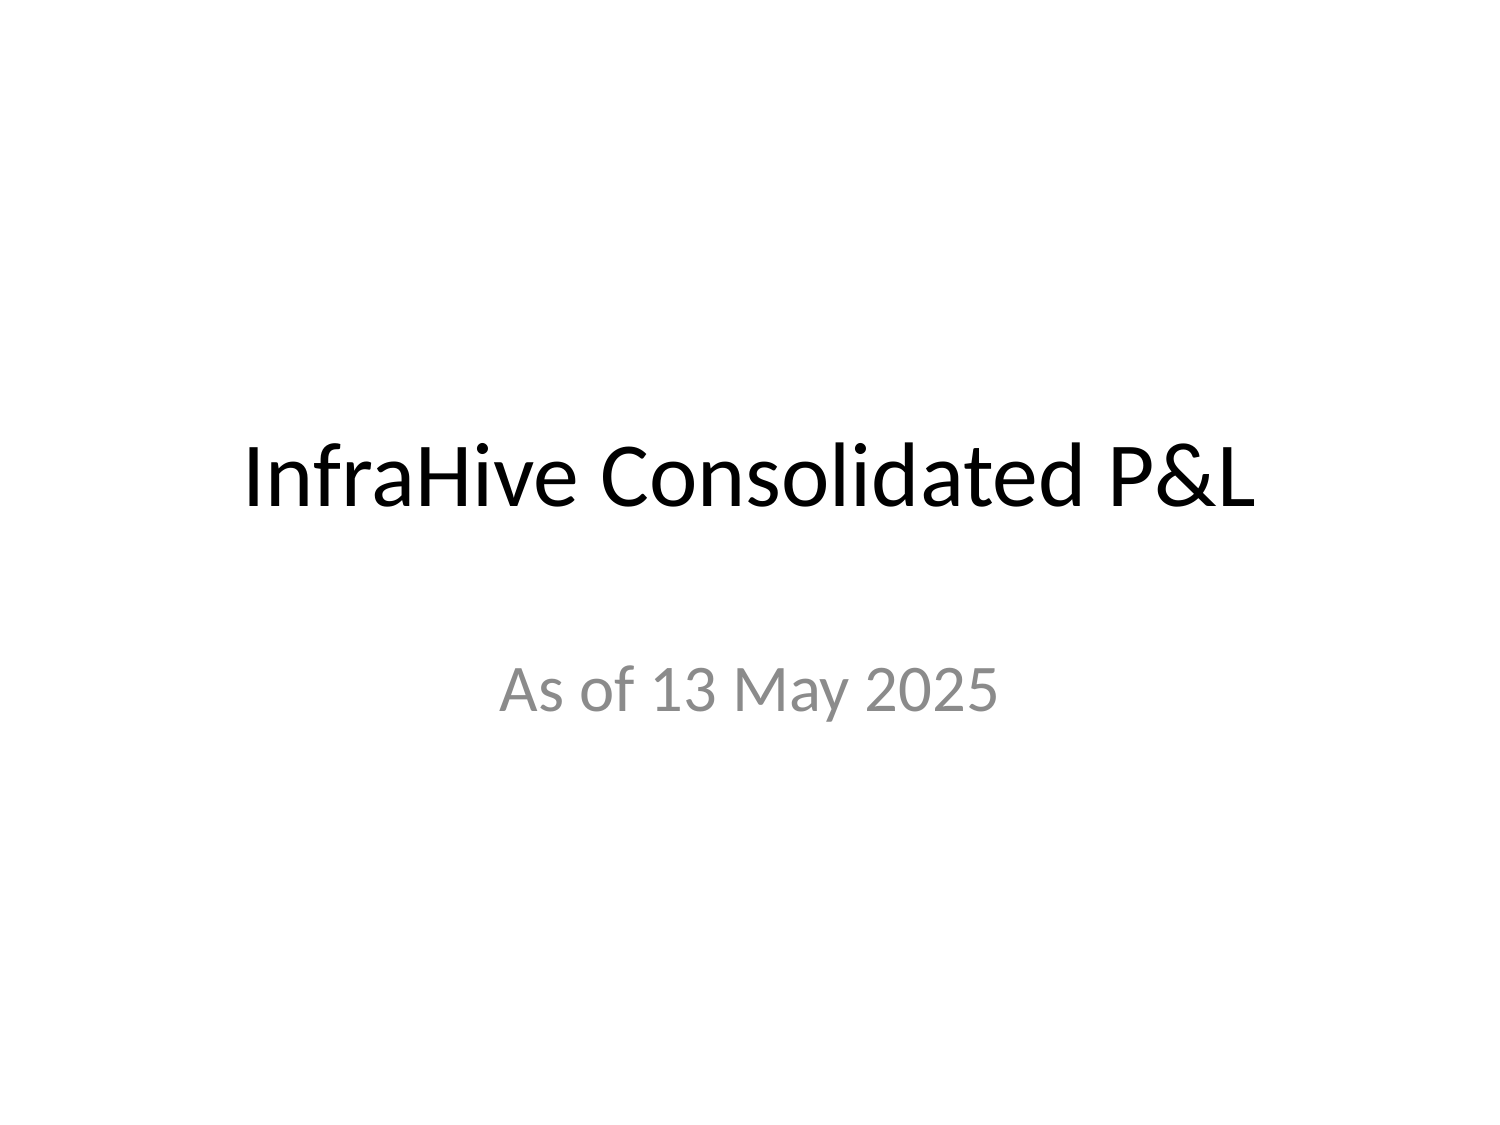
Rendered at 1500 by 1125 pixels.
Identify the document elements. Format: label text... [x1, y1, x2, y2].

title InfraHive Consolidated P&L [112, 349, 1388, 591]
subtitle As of 13 May 2025 [225, 637, 1275, 925]
